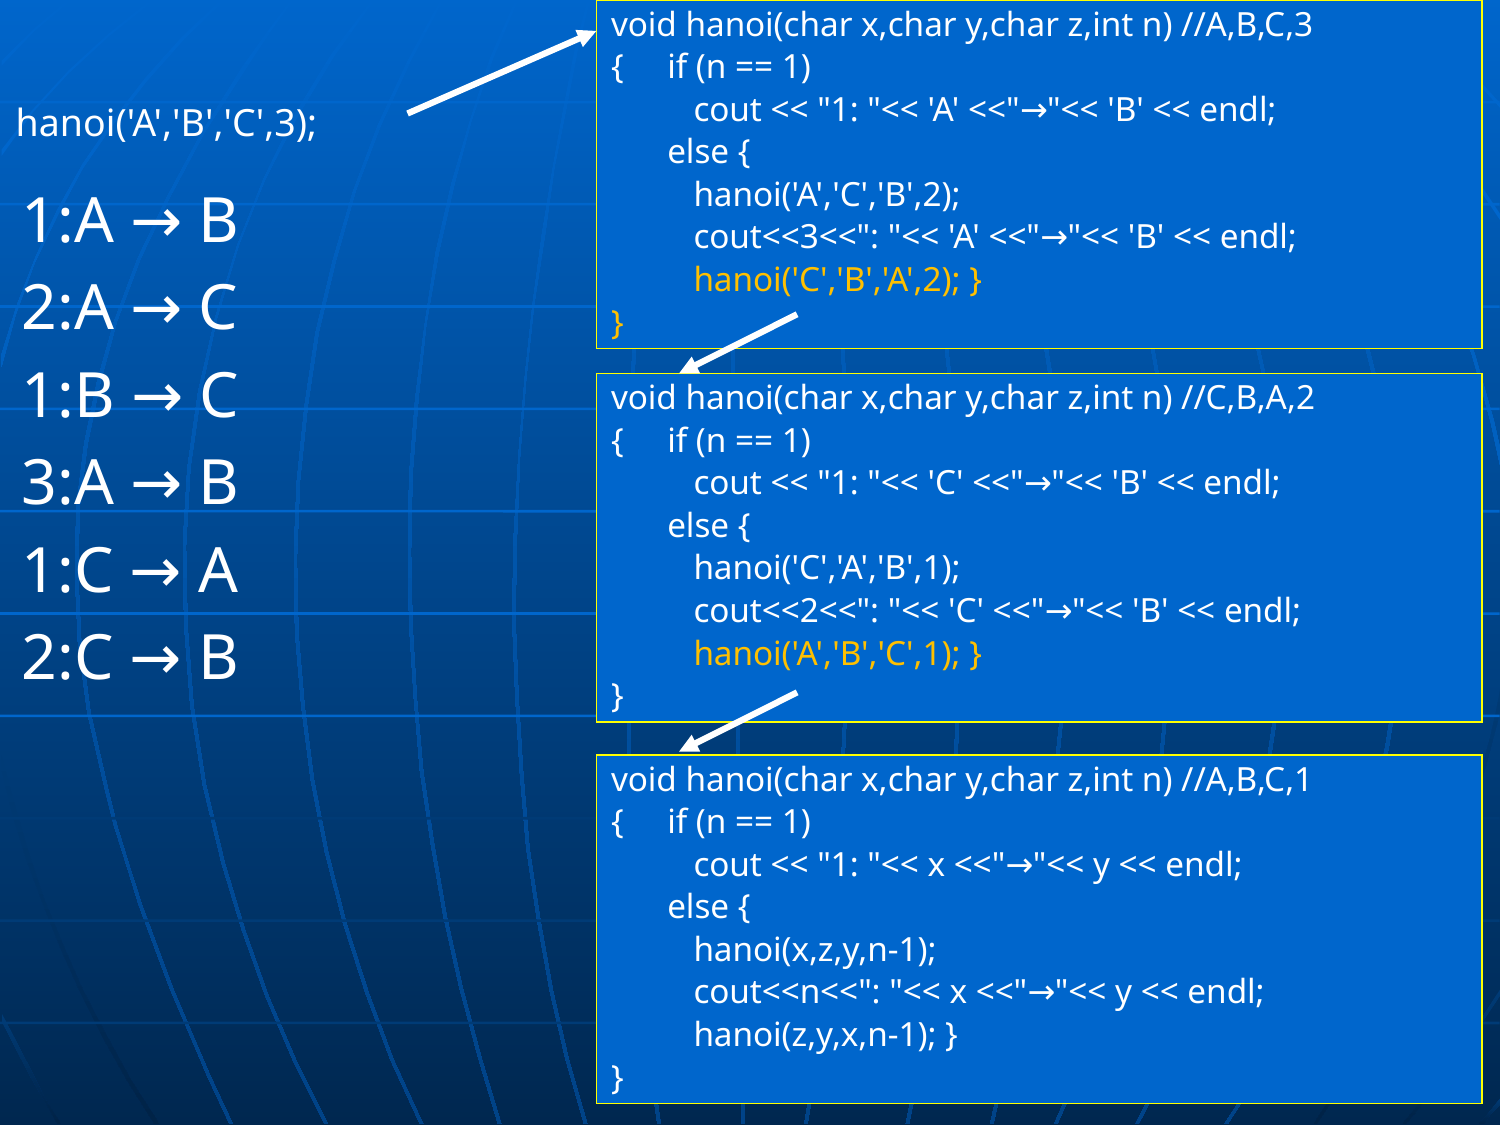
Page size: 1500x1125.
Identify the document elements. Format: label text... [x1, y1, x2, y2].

text_box void hanoi(char x,char y,char z,int n) //C,B,A,2 { if (n == 1) cout << "1: "<< 'C' <<"→"<< 'B' << endl; else { hanoi('C','A','B',1); cout<<2<<": "<< 'C' <<"→"<< 'B' << endl; hanoi('A','B','C',1); } } [596, 373, 1483, 723]
text_box hanoi('A','B','C',3); [0, 91, 445, 152]
text_box [679, 692, 798, 752]
text_box 1:A → B 2:A → C 1:B → C 3:A → B 1:C → A 2:C → B [6, 172, 367, 700]
text_box void hanoi(char x,char y,char z,int n) //A,B,C,3 { if (n == 1) cout << "1: "<< 'A' <<"→"<< 'B' << endl; else { hanoi('A','C','B',2); cout<<3<<": "<< 'A' <<"→"<< 'B' << endl; hanoi('C','B','A',2); } } [596, 0, 1483, 349]
text_box [407, 30, 597, 114]
text_box [679, 314, 798, 374]
text_box void hanoi(char x,char y,char z,int n) //A,B,C,1 { if (n == 1) cout << "1: "<< x <<"→"<< y << endl; else { hanoi(x,z,y,n-1); cout<<n<<": "<< x <<"→"<< y << endl; hanoi(z,y,x,n-1); } } [596, 754, 1483, 1104]
